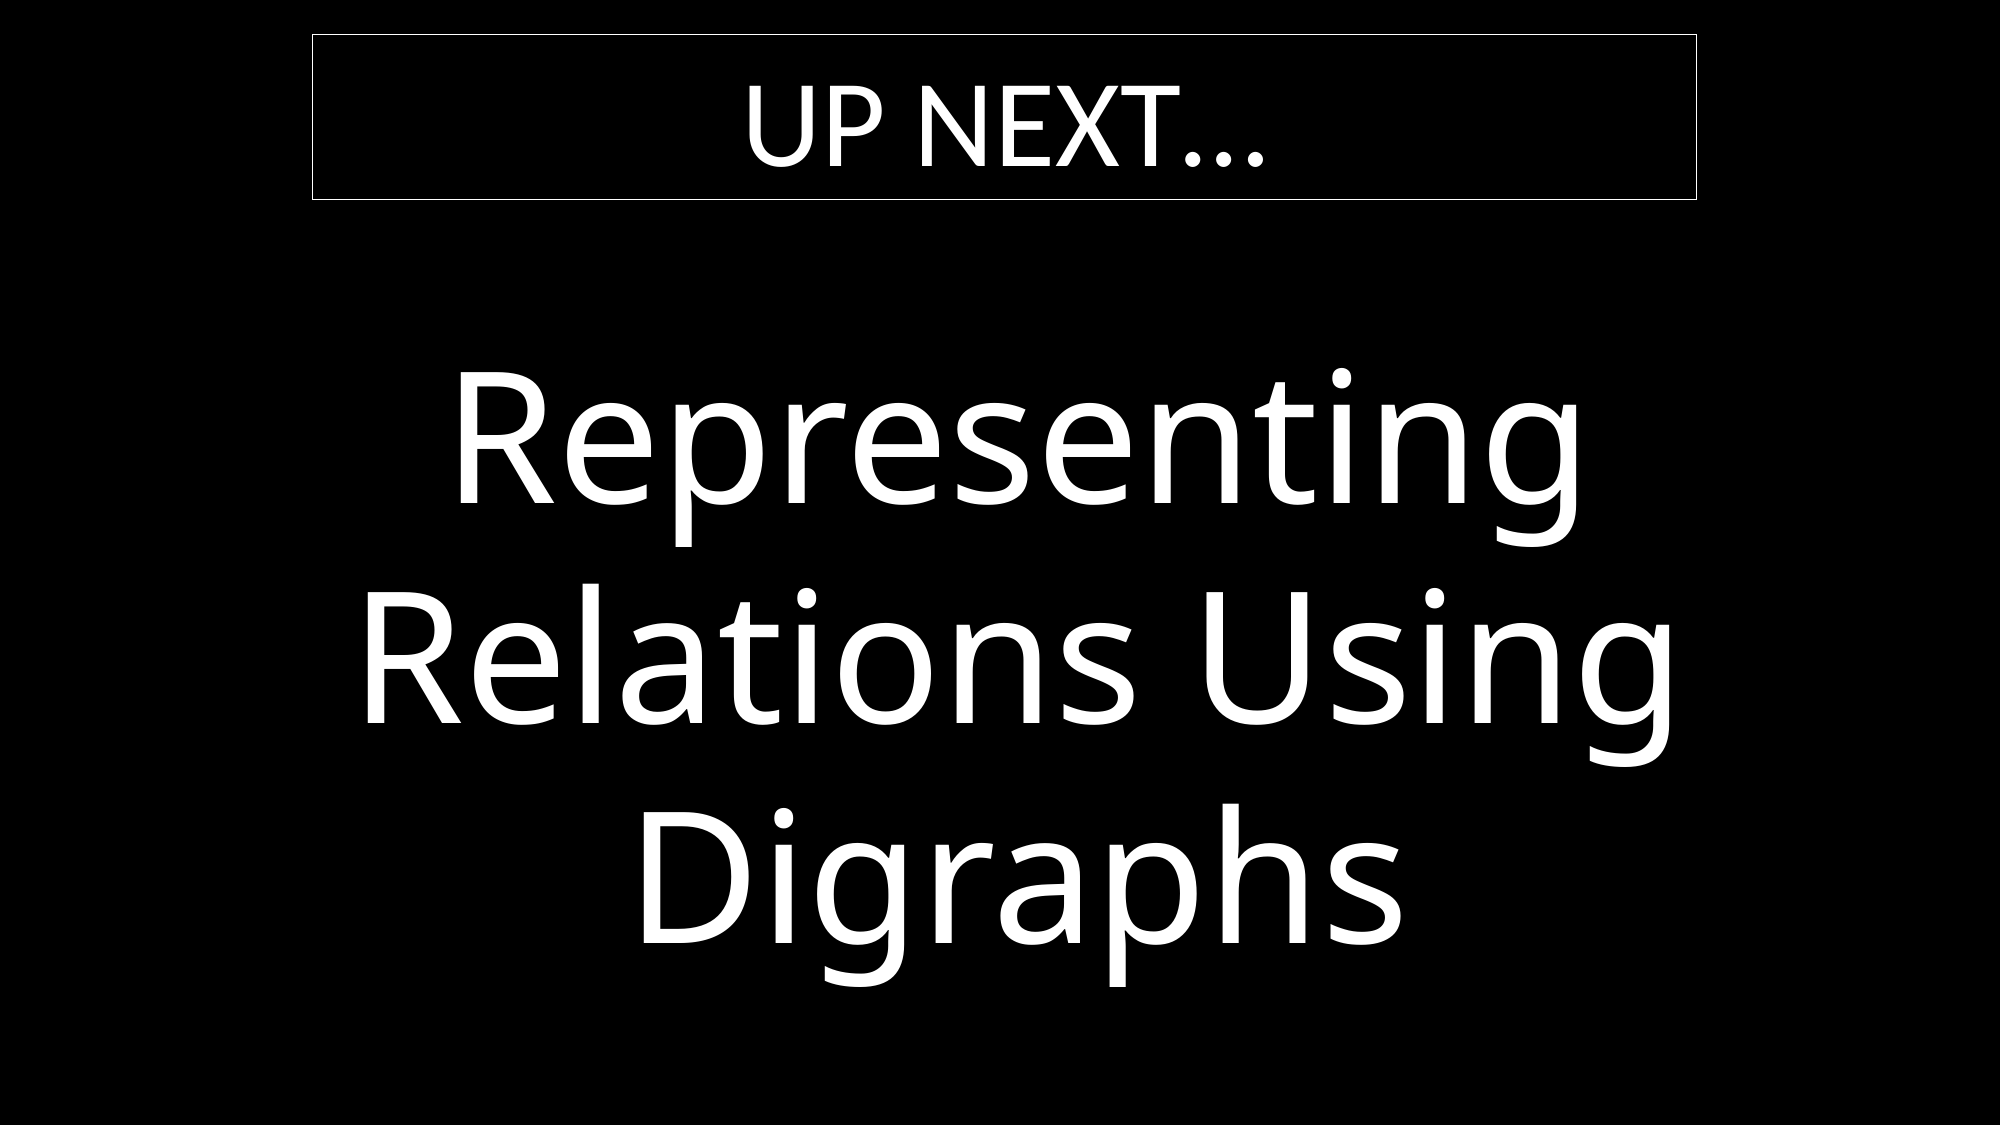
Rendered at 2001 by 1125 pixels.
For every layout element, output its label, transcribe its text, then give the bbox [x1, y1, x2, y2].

text_box Up Next… [312, 34, 1697, 200]
text_box Representing Relations Using Digraphs [232, 313, 1803, 988]
